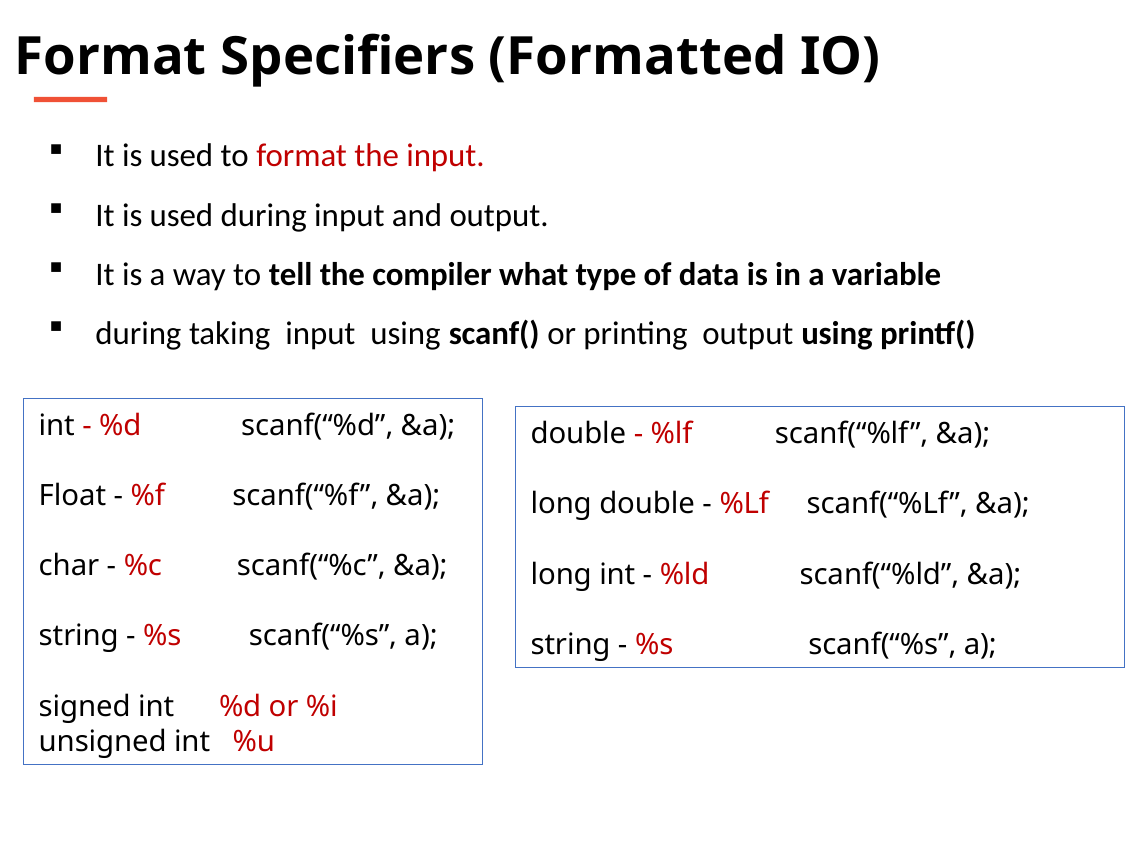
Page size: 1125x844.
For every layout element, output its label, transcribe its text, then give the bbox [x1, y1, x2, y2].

text_box It is used to format the input. It is used during input and output. It is a way to tell the compiler what type of data is in a variable during taking input using scanf() or printing output using printf() [33, 107, 1110, 358]
text_box double - %lf scanf(“%lf”, &a); long double - %Lf scanf(“%Lf”, &a); long int - %ld scanf(“%ld”, &a); string - %s scanf(“%s”, a); [515, 406, 1125, 668]
text_box int - %d scanf(“%d”, &a); Float - %f scanf(“%f”, &a); char - %c scanf(“%c”, &a); string - %s scanf(“%s”, a); signed int %d or %i unsigned int %u [23, 398, 483, 765]
text_box [33, 96, 108, 103]
text_box Format Specifiers (Formatted IO) [0, 14, 1042, 93]
